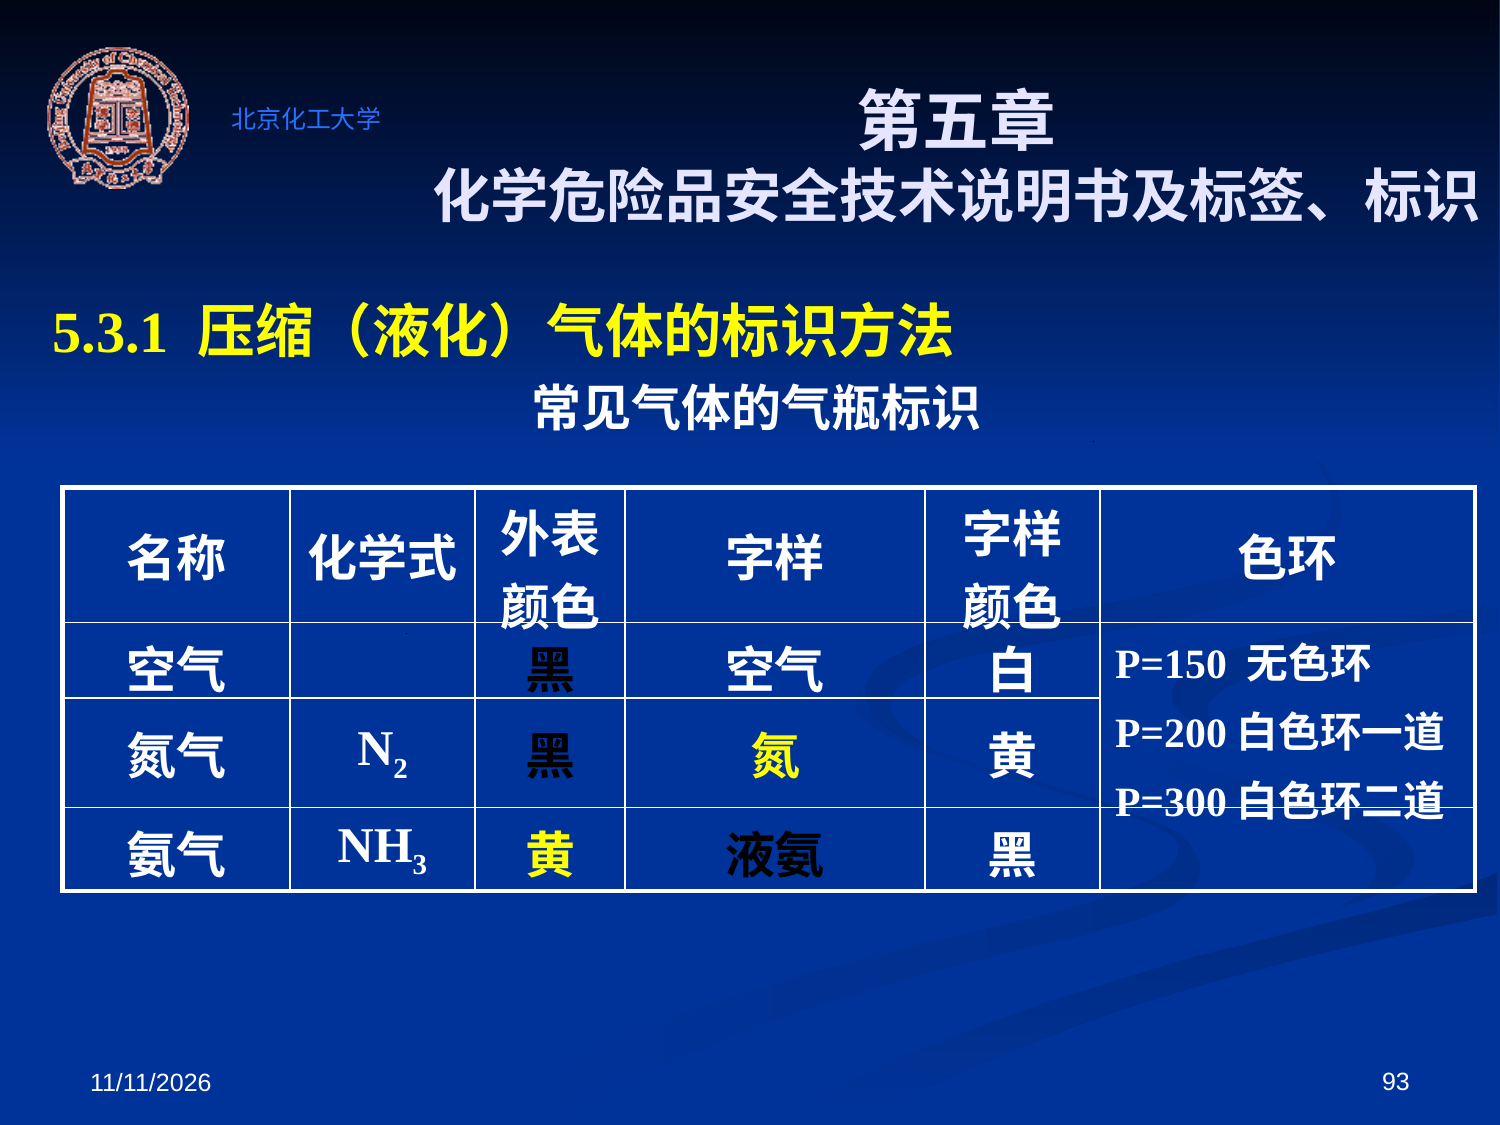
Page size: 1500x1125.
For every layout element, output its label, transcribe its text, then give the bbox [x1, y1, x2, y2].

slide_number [74, 1025, 426, 1104]
table_cell N2 [291, 699, 474, 807]
table_cell 黄 [926, 699, 1099, 807]
table_cell 白 [926, 623, 1099, 697]
table_cell 氮气 [65, 699, 289, 807]
table_cell 氨气 [65, 808, 289, 889]
table_cell 空气 [626, 623, 924, 697]
table_cell NH3 [291, 808, 474, 889]
table_cell 黄 [476, 808, 624, 889]
table_cell [291, 623, 474, 697]
table_header 外表颜色 [476, 490, 624, 622]
table_cell 黑 [926, 808, 1099, 889]
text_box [24, 24, 413, 190]
table_cell 黑 [476, 699, 624, 807]
table_cell 空气 [65, 623, 289, 697]
table_cell P=150 无色环 P=200白色环一道 P=300白色环二道 [1101, 623, 1473, 807]
table_header 化学式 [291, 490, 474, 622]
table_cell 黑 [476, 623, 624, 697]
table_header 色环 [1101, 490, 1473, 622]
table_cell 氮 [626, 699, 924, 807]
table_header 字样 [626, 490, 924, 622]
text_box 5.3.1 压缩（液化）气体的标识方法 常见气体的气瓶标识 [37, 299, 1475, 444]
title 第五章 化学危险品安全技术说明书及标签、标识 [412, 44, 1500, 263]
table_cell [1101, 808, 1473, 889]
table_header 字样颜色 [926, 490, 1099, 622]
table_cell 液氨 [626, 808, 924, 889]
slide_number 93 [1074, 1024, 1426, 1104]
table_header 名称 [65, 490, 289, 622]
